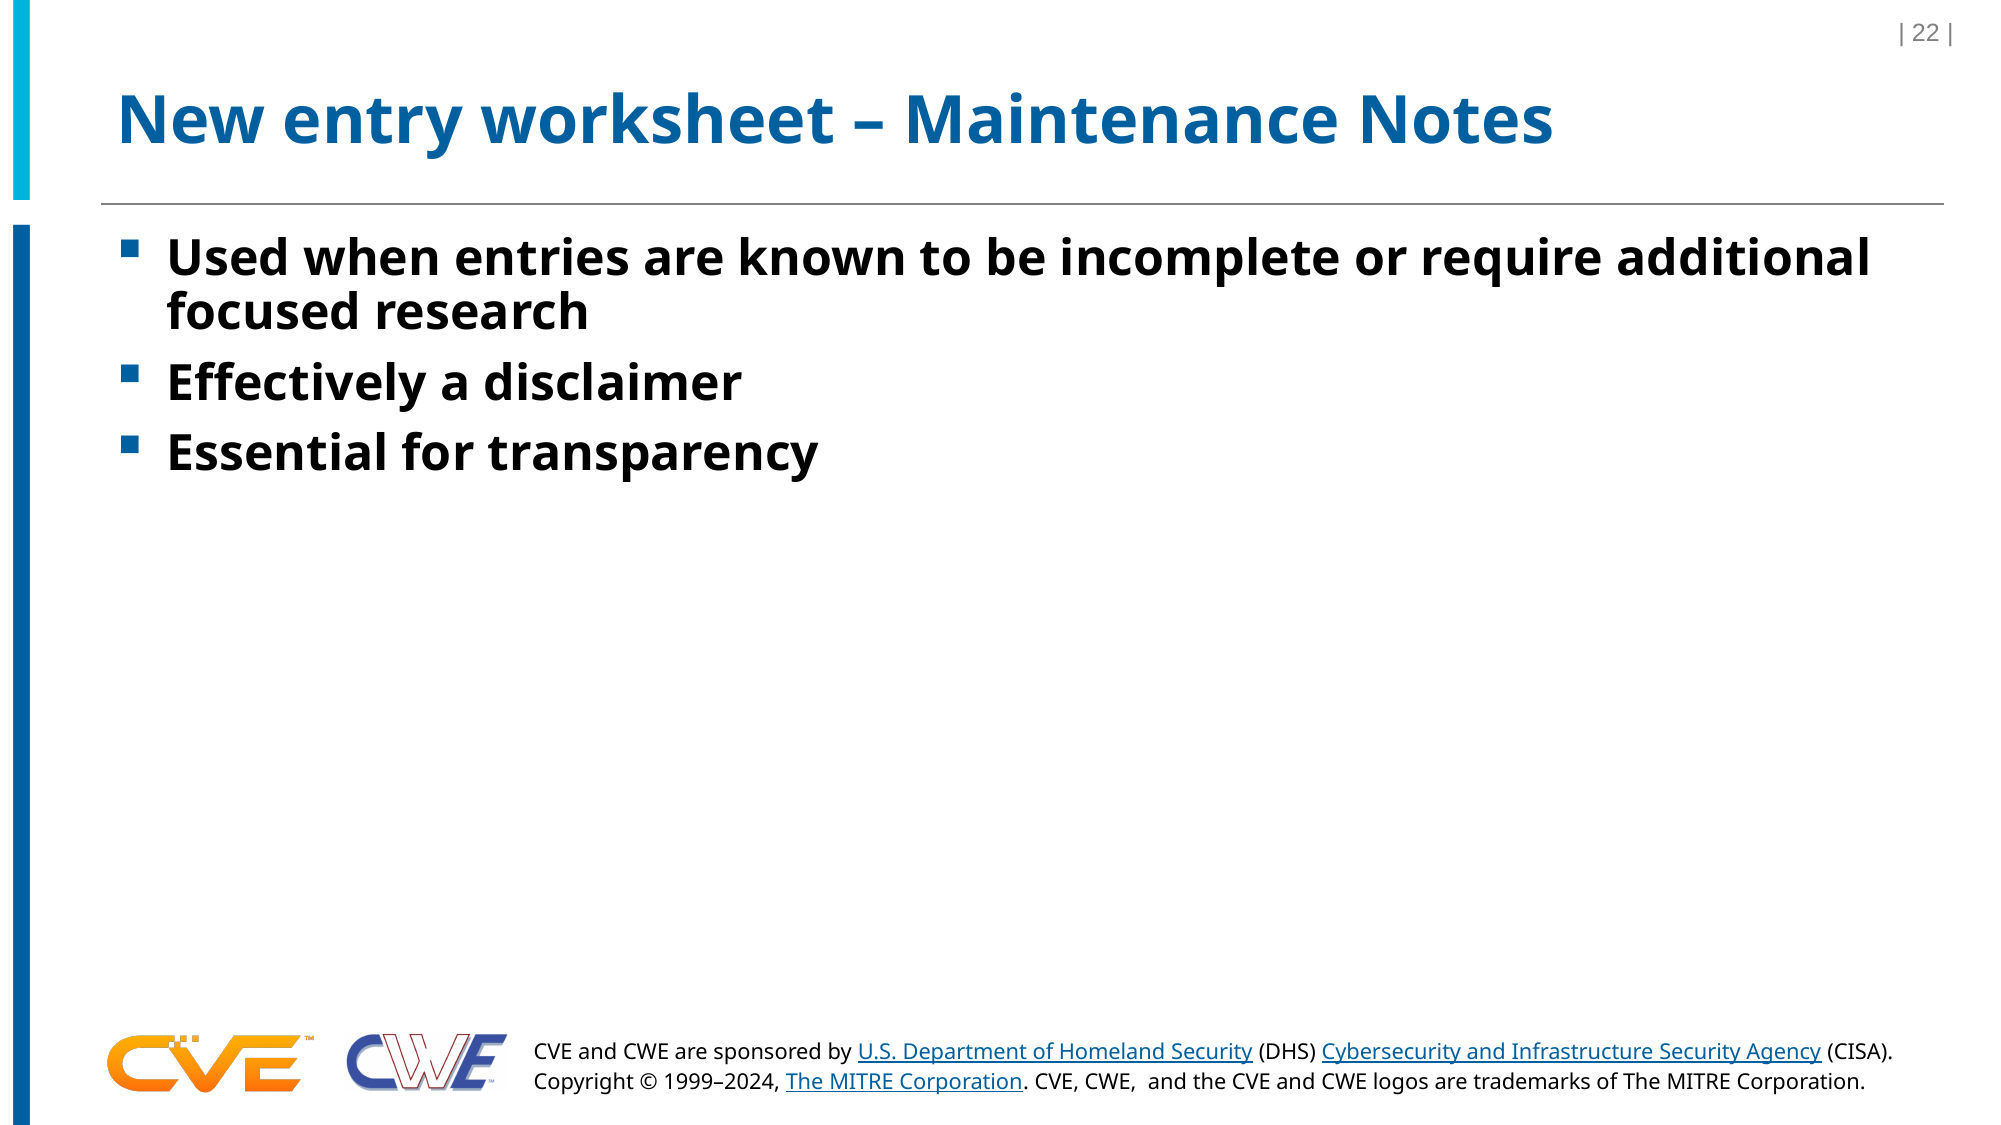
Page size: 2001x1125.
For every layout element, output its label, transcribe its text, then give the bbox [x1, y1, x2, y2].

list Used when entries are known to be incomplete or require additional focused research Effectively a disclaimer Essential for transparency [101, 224, 1945, 1012]
slide_number | 22 | [1685, 9, 1976, 51]
title New entry worksheet – Maintenance Notes [101, 60, 1945, 184]
picture [90, 1022, 328, 1106]
picture [345, 1032, 509, 1092]
